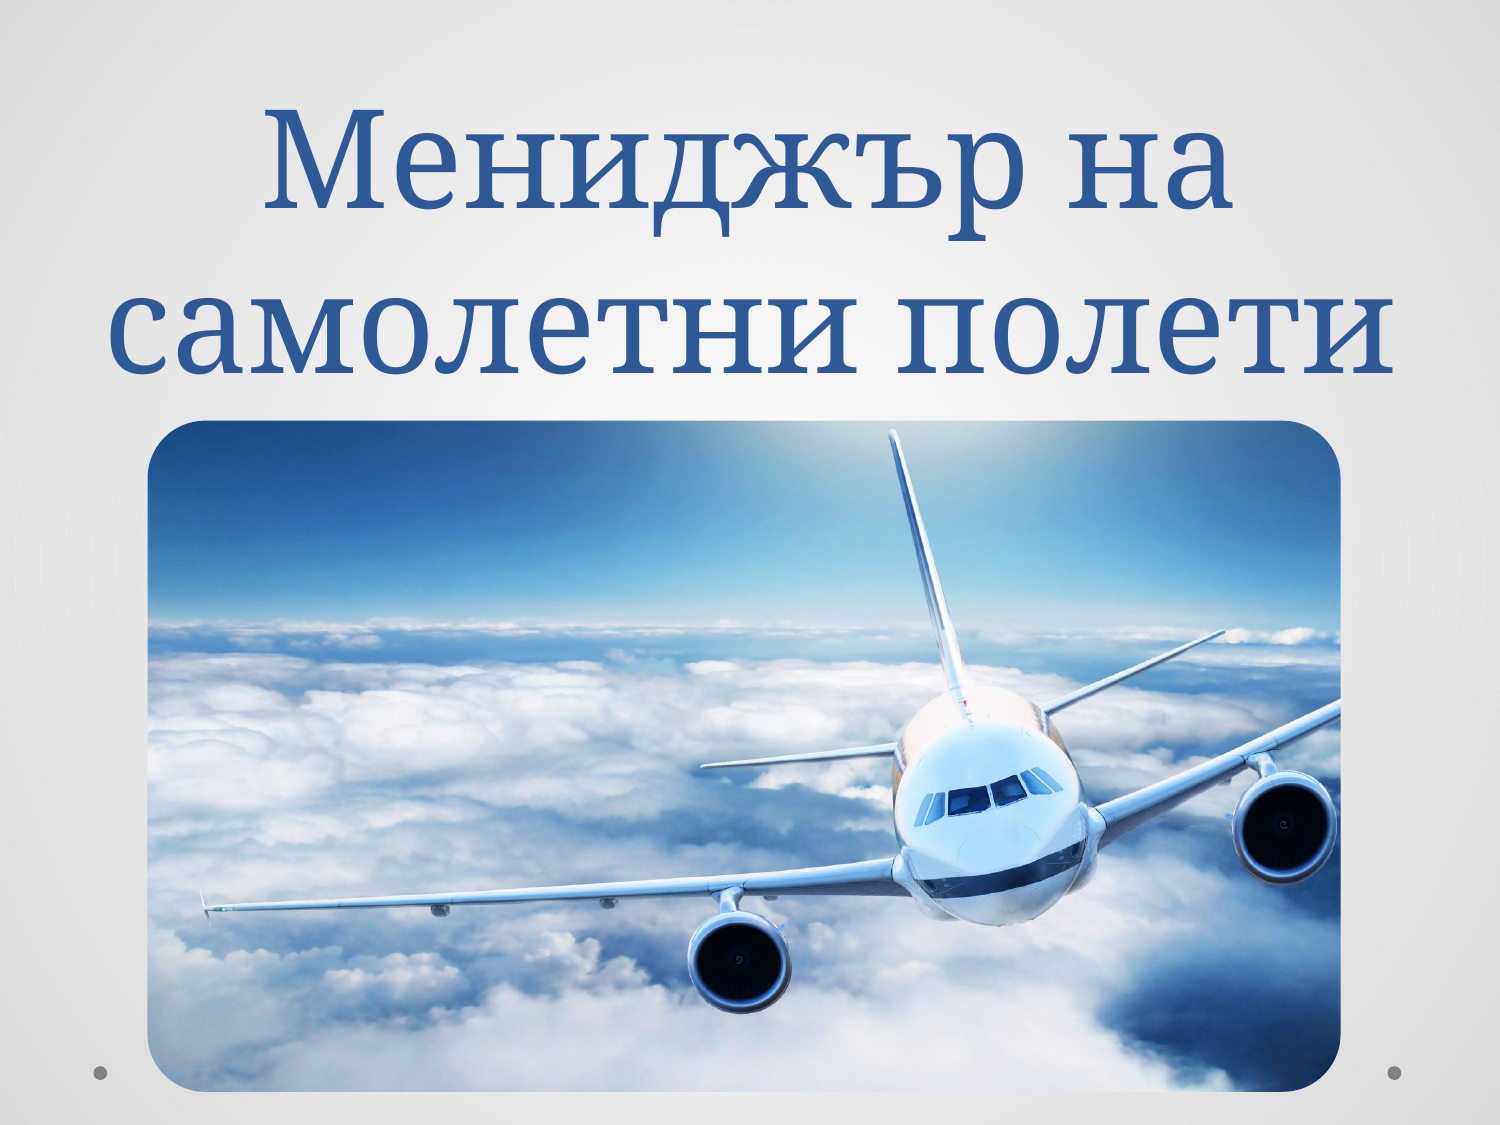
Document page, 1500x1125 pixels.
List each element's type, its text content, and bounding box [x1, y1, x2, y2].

title Мениджър на самолетни полети [0, 30, 1500, 409]
picture [147, 420, 1341, 1093]
